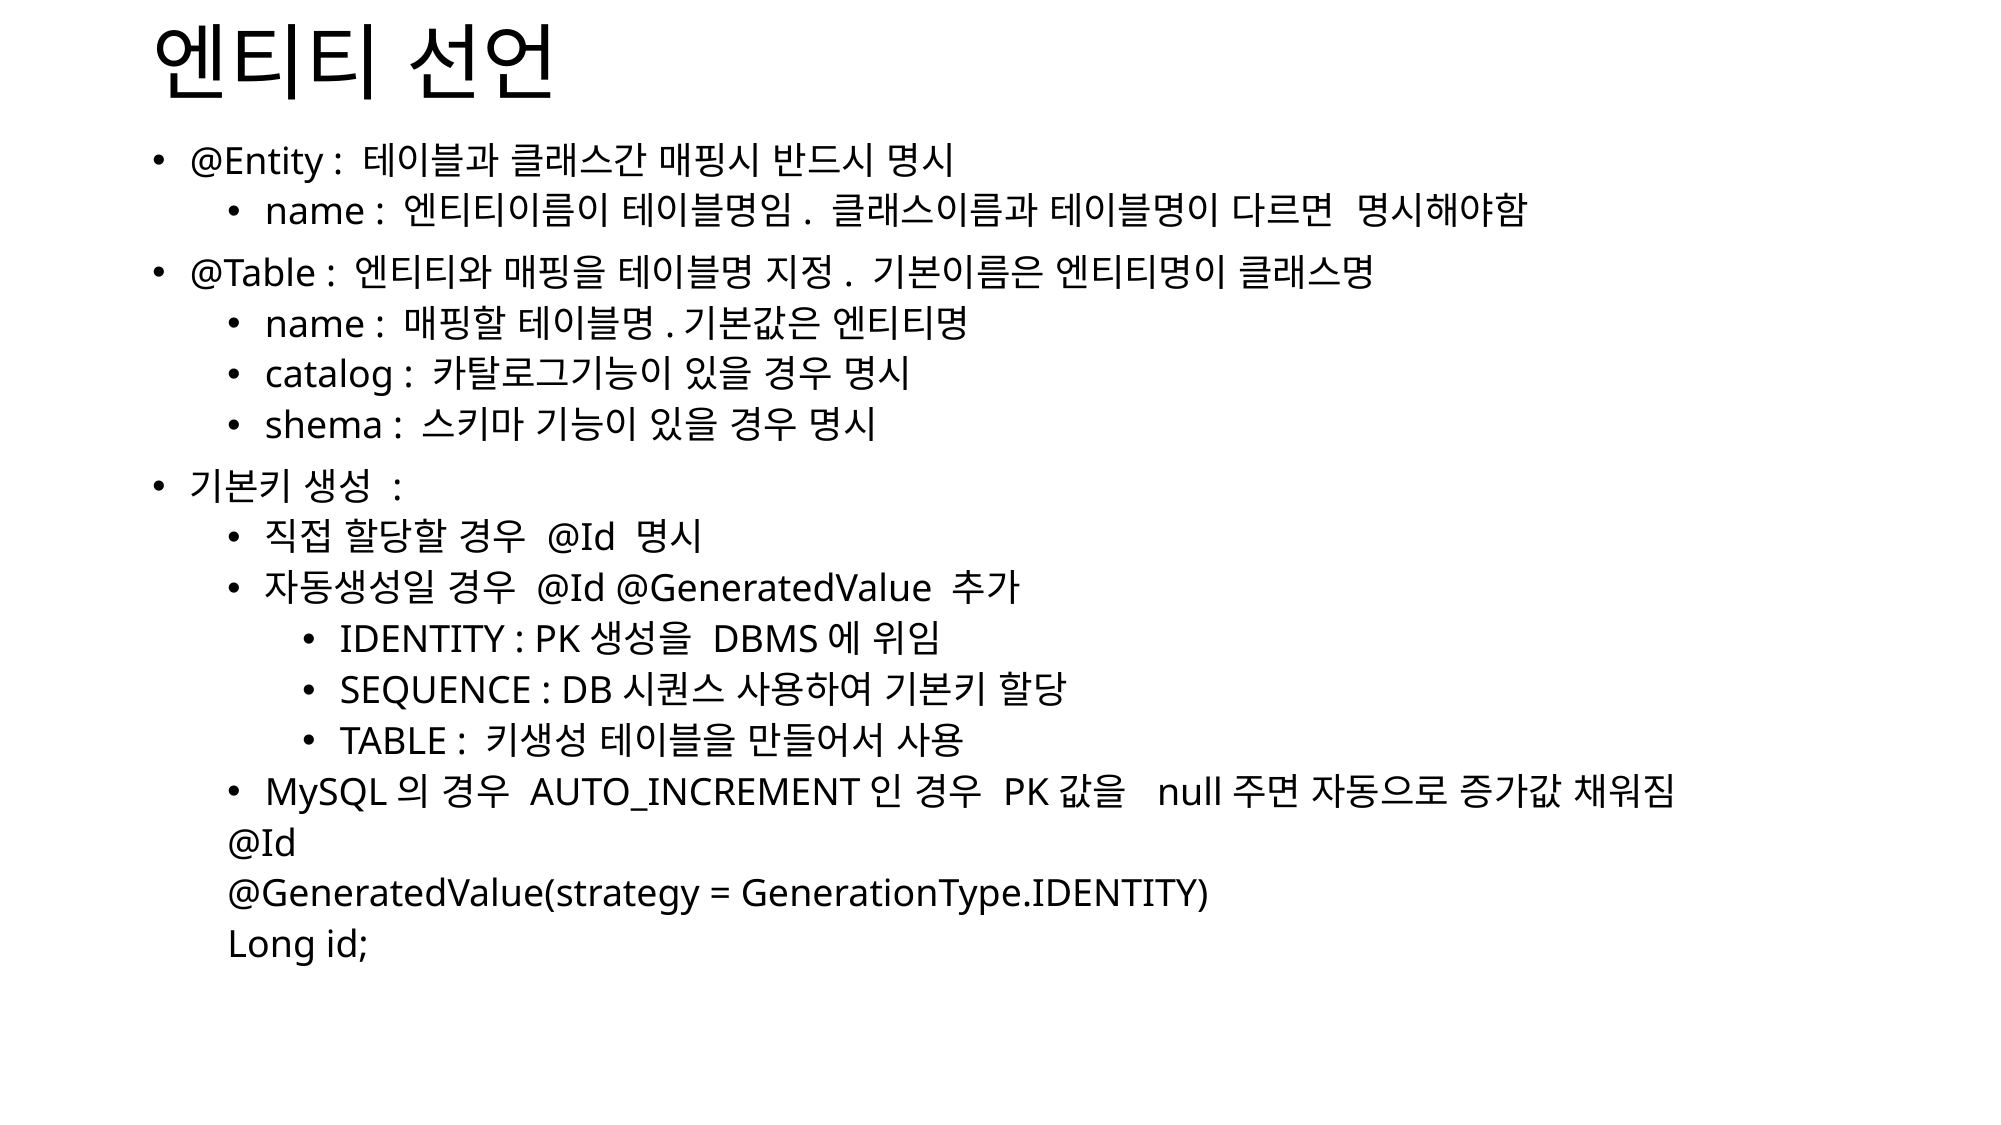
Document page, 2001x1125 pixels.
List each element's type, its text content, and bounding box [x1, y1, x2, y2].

list @Entity : 테이블과 클래스간 매핑시 반드시 명시 name : 엔티티이름이 테이블명임. 클래스이름과 테이블명이 다르면 명시해야함 @Table : 엔티티와 매핑을 테이블명 지정. 기본이름은 엔티티명이 클래스명 name : 매핑할 테이블명.기본값은 엔티티명 catalog : 카탈로그기능이 있을 경우 명시 shema : 스키마 기능이 있을 경우 명시 기본키 생성 : 직접 할당할 경우 @Id 명시 자동생성일 경우 @Id @GeneratedValue 추가 IDENTITY : PK생성을 DBMS에 위임 SEQUENCE : DB시퀀스 사용하여 기본키 할당 TABLE : 키생성 테이블을 만들어서 사용 MySQL의 경우 AUTO_INCREMENT인 경우 PK값을 null주면 자동으로 증가값 채워짐 @Id @GeneratedValue(strategy = GenerationType.IDENTITY) Long id; [137, 134, 1863, 1014]
title 엔티티 선언 [137, 13, 1863, 120]
